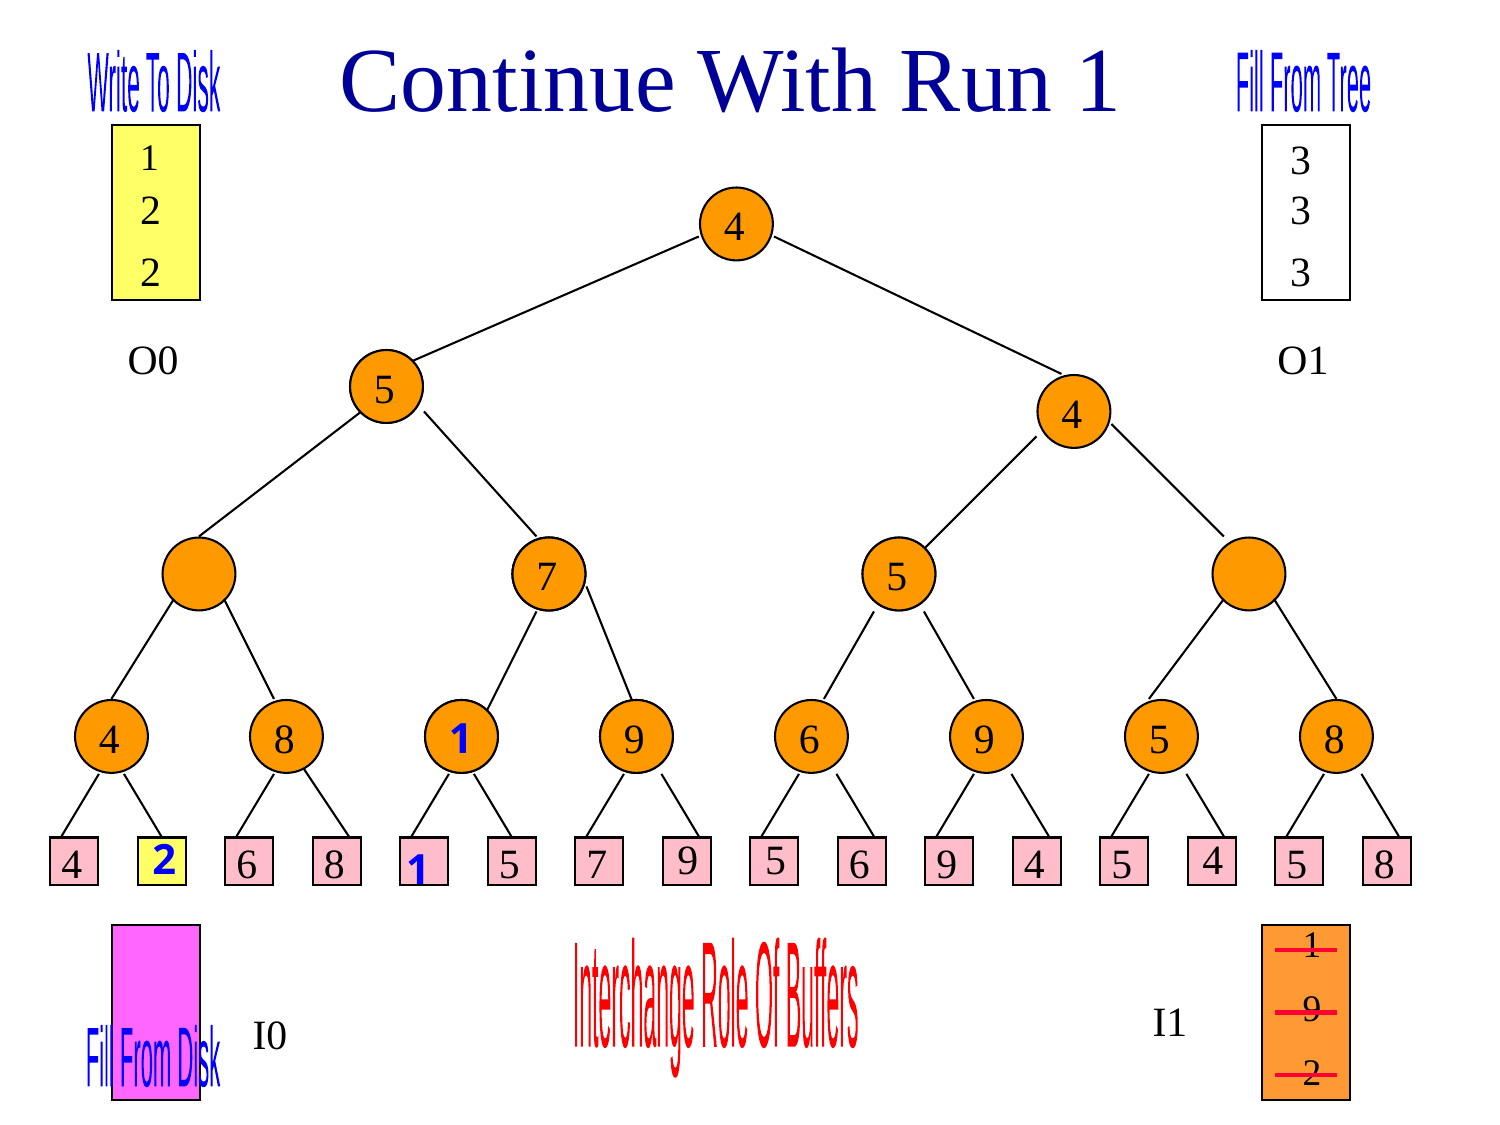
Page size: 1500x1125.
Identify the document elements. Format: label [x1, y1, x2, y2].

text_box [787, 942, 801, 1047]
text_box [840, 965, 847, 1047]
text_box [682, 965, 694, 1049]
text_box [87, 1028, 99, 1087]
text_box [703, 942, 717, 1047]
text_box [736, 965, 748, 1049]
text_box [249, 699, 361, 894]
text_box [1262, 124, 1351, 391]
text_box [814, 937, 827, 1047]
title [0, 0, 1463, 150]
text_box [592, 949, 599, 1048]
text_box [802, 967, 813, 1049]
text_box [46, 773, 100, 894]
text_box [599, 965, 611, 1049]
text_box [221, 773, 275, 894]
text_box [823, 436, 1037, 700]
text_box [75, 236, 714, 901]
text_box [833, 773, 886, 894]
text_box [950, 699, 1023, 773]
text_box [1137, 912, 1363, 1101]
text_box [110, 924, 326, 1101]
text_box [644, 965, 668, 1049]
text_box [632, 937, 642, 1047]
text_box [827, 965, 839, 1049]
text_box [1186, 773, 1239, 891]
text_box [123, 773, 197, 891]
text_box [670, 965, 681, 1078]
text_box [1358, 773, 1411, 894]
text_box [1037, 375, 1111, 448]
text_box [749, 773, 801, 891]
text_box [921, 773, 975, 894]
text_box [612, 965, 619, 1047]
text_box [1096, 773, 1150, 894]
text_box [718, 965, 730, 1049]
text_box [847, 965, 858, 1049]
text_box [1271, 773, 1325, 894]
text_box [773, 937, 780, 1047]
text_box [580, 965, 591, 1047]
text_box [1008, 773, 1061, 894]
text_box [112, 124, 201, 391]
text_box [774, 699, 848, 773]
text_box [773, 236, 1062, 375]
text_box [756, 941, 772, 1049]
text_box [620, 965, 630, 1049]
text_box [1111, 423, 1373, 773]
text_box [699, 187, 773, 261]
